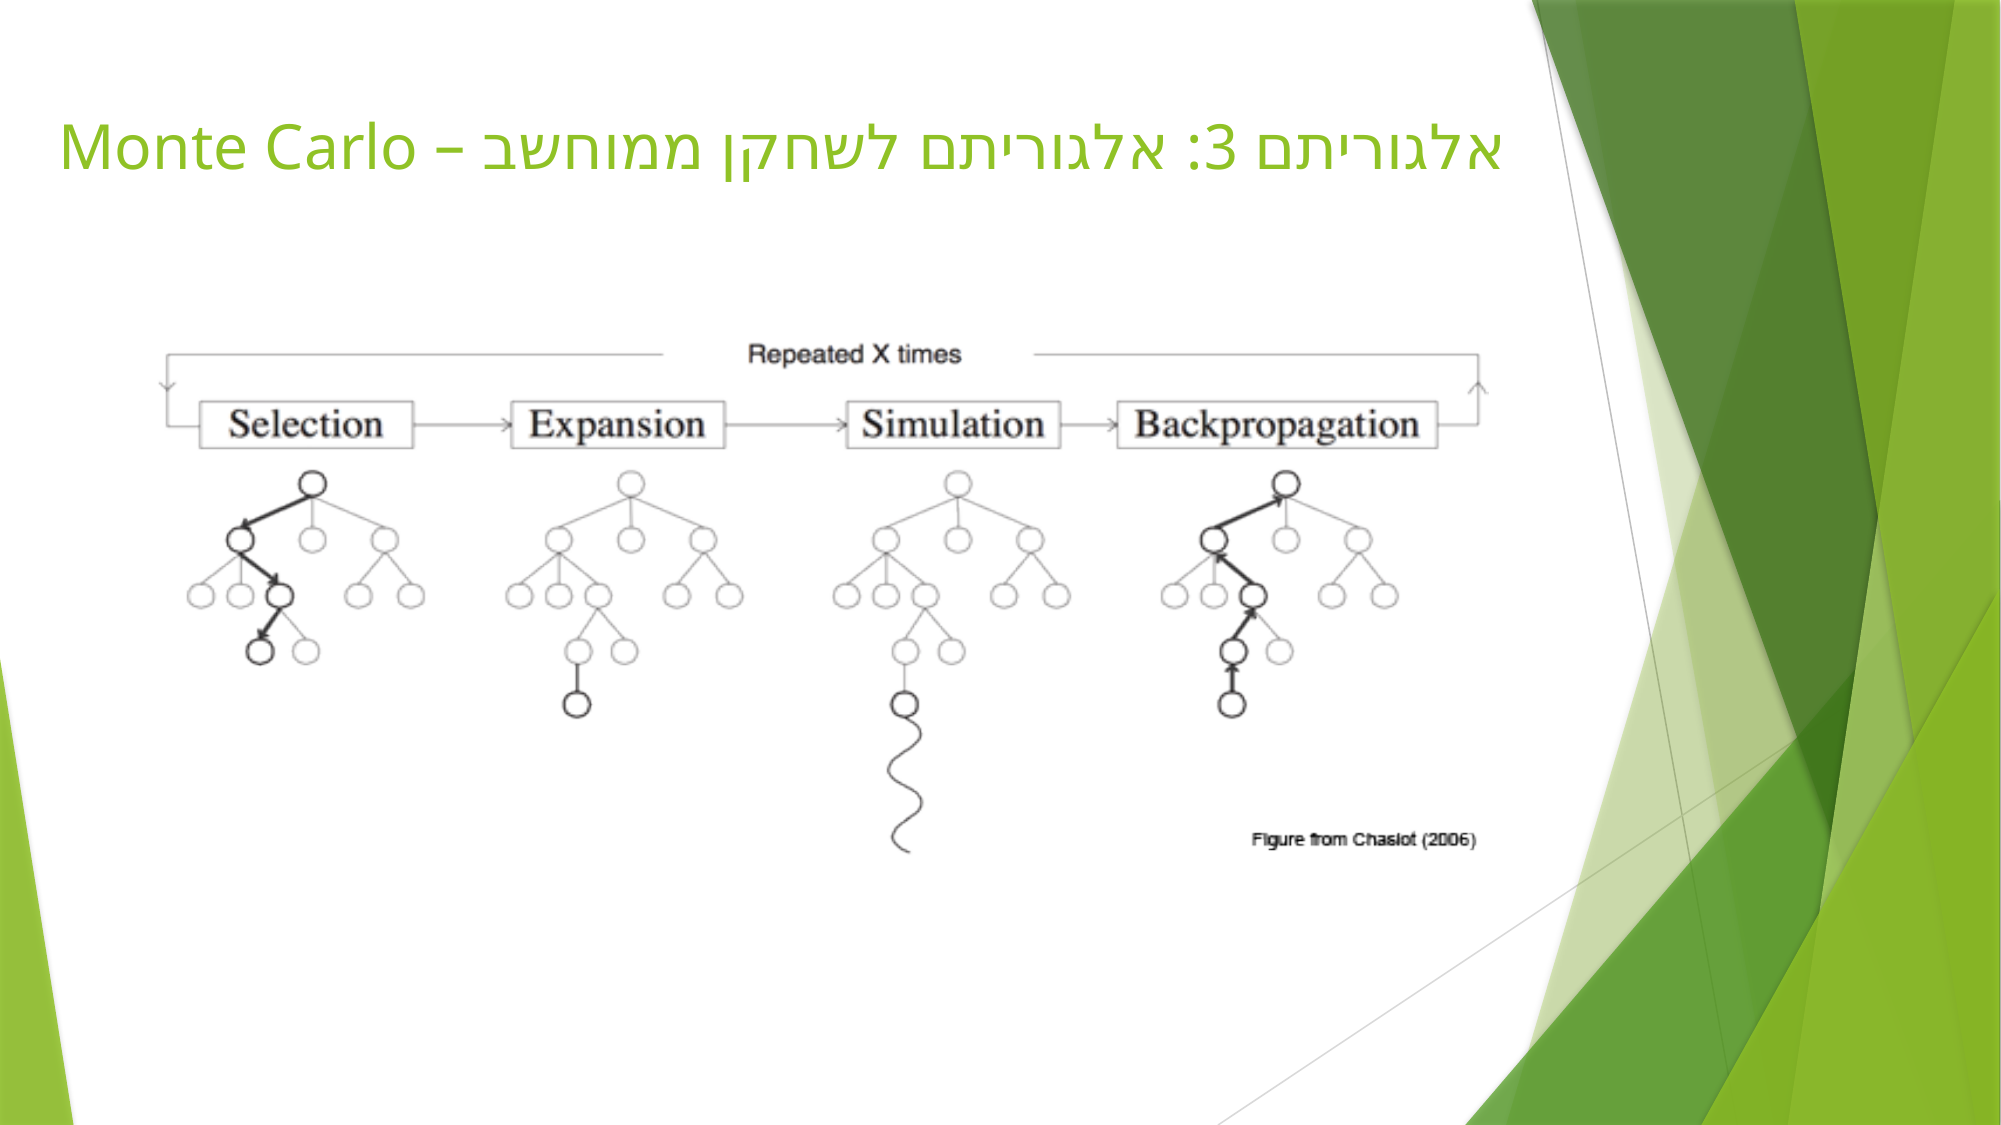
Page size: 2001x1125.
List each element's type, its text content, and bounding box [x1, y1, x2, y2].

title אלגוריתם 3: אלגוריתם לשחקן ממוחשב – Monte Carlo [42, 99, 1522, 317]
picture [151, 340, 1489, 860]
